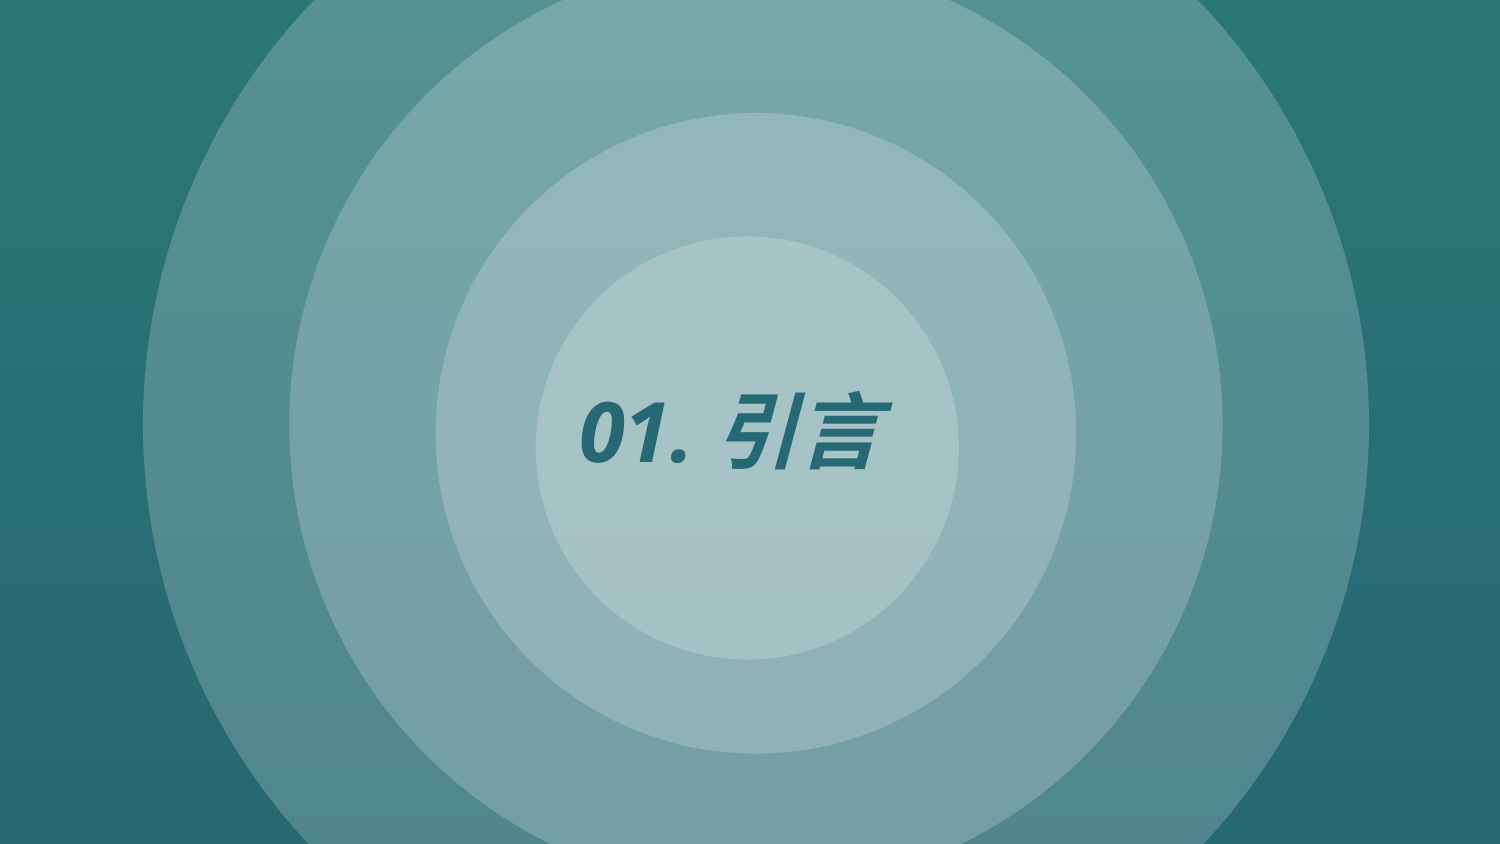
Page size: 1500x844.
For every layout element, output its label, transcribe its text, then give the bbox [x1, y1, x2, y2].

text_box 01.引言 [564, 371, 896, 587]
